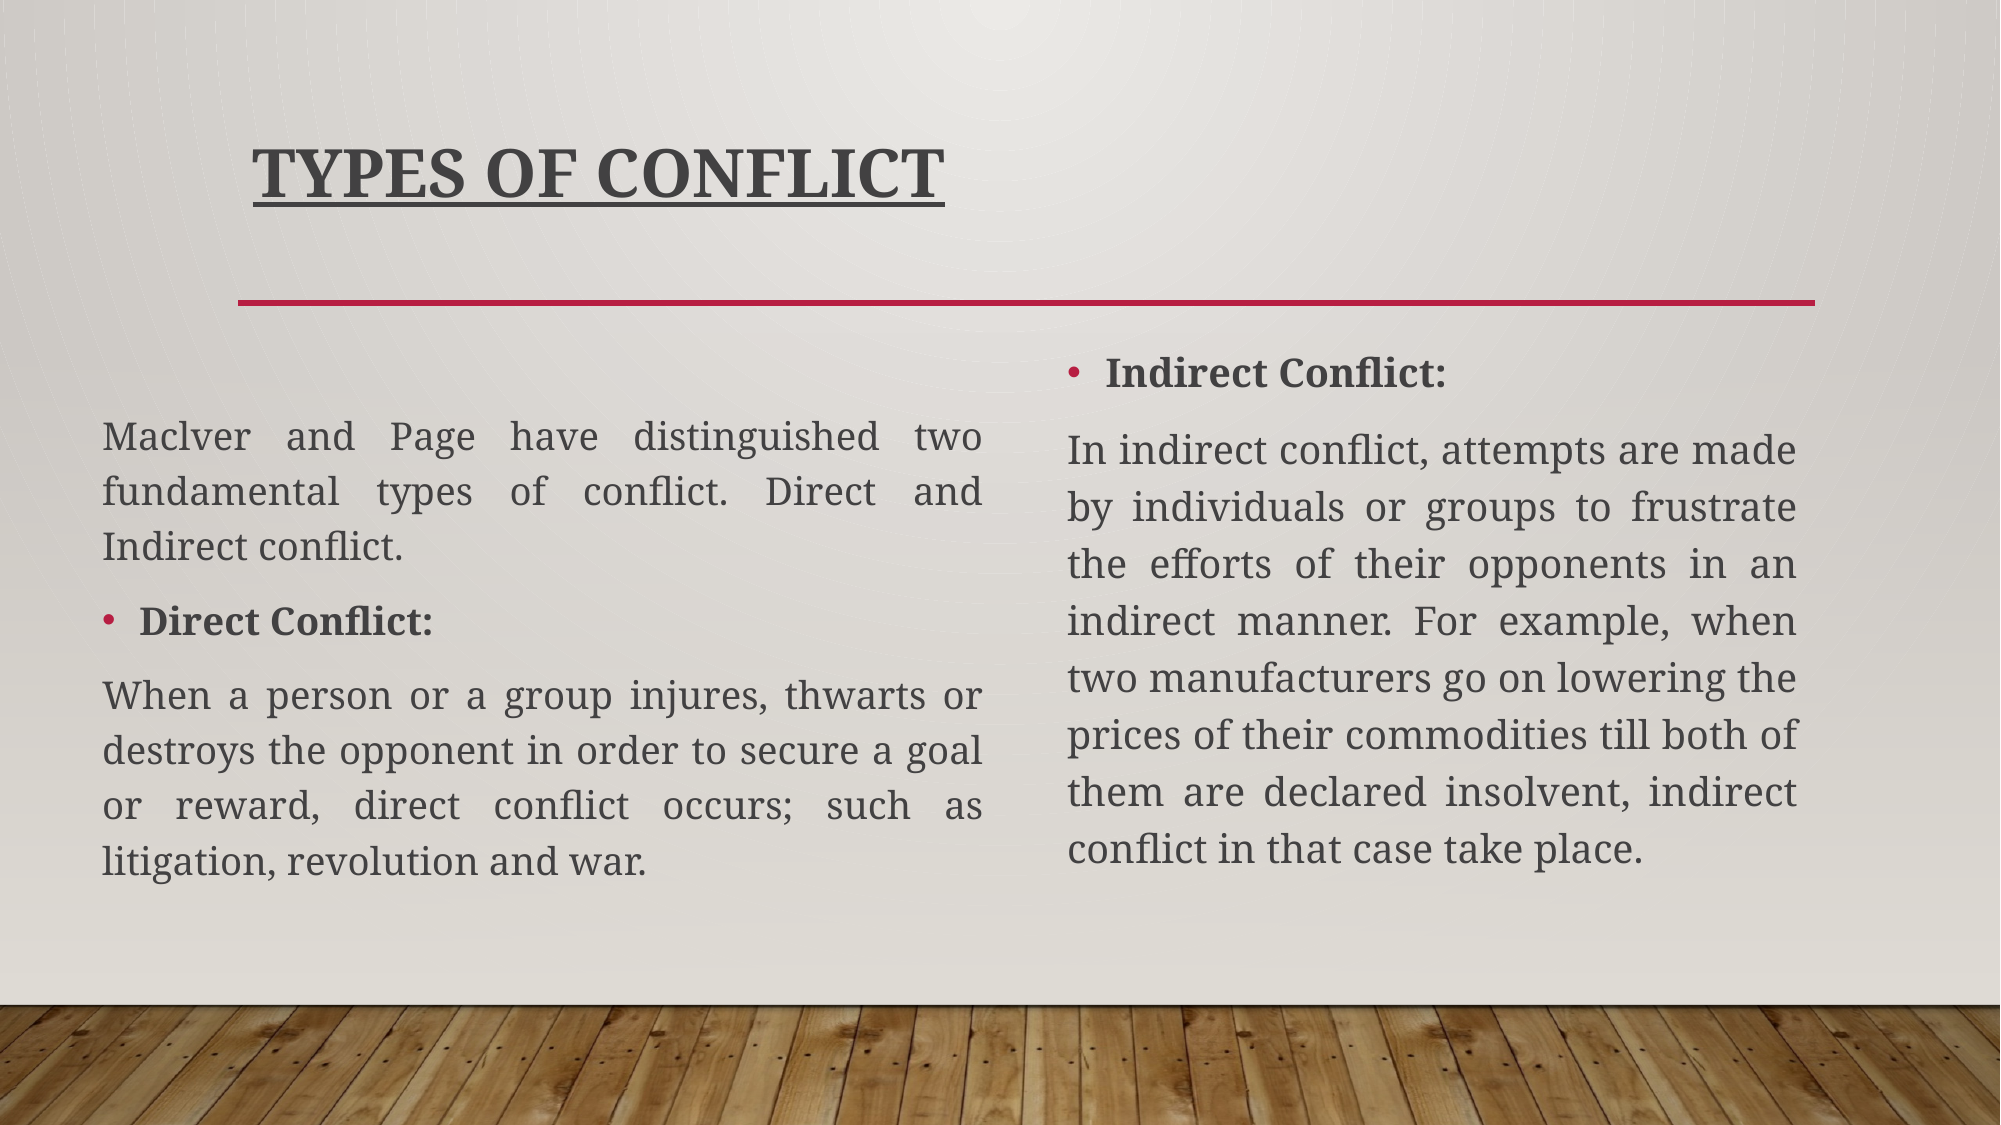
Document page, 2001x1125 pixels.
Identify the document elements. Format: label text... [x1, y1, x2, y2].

list Indirect Conflict: In indirect conflict, attempts are made by individuals or groups to frustrate the efforts of their opponents in an indirect manner. For example, when two manufacturers go on lowering the prices of their commodities till both of them are declared insolvent, indirect conflict in that case take place. [1052, 330, 1815, 896]
title Types of conflict [237, 132, 1814, 306]
picture [0, 1005, 2000, 1125]
list Maclver and Page have distinguished two fundamental types of conflict. Direct and Indirect conflict. Direct Conflict: When a person or a group injures, thwarts or destroys the opponent in order to secure a goal or reward, direct conflict occurs; such as litigation, revolution and war. [87, 329, 1000, 896]
